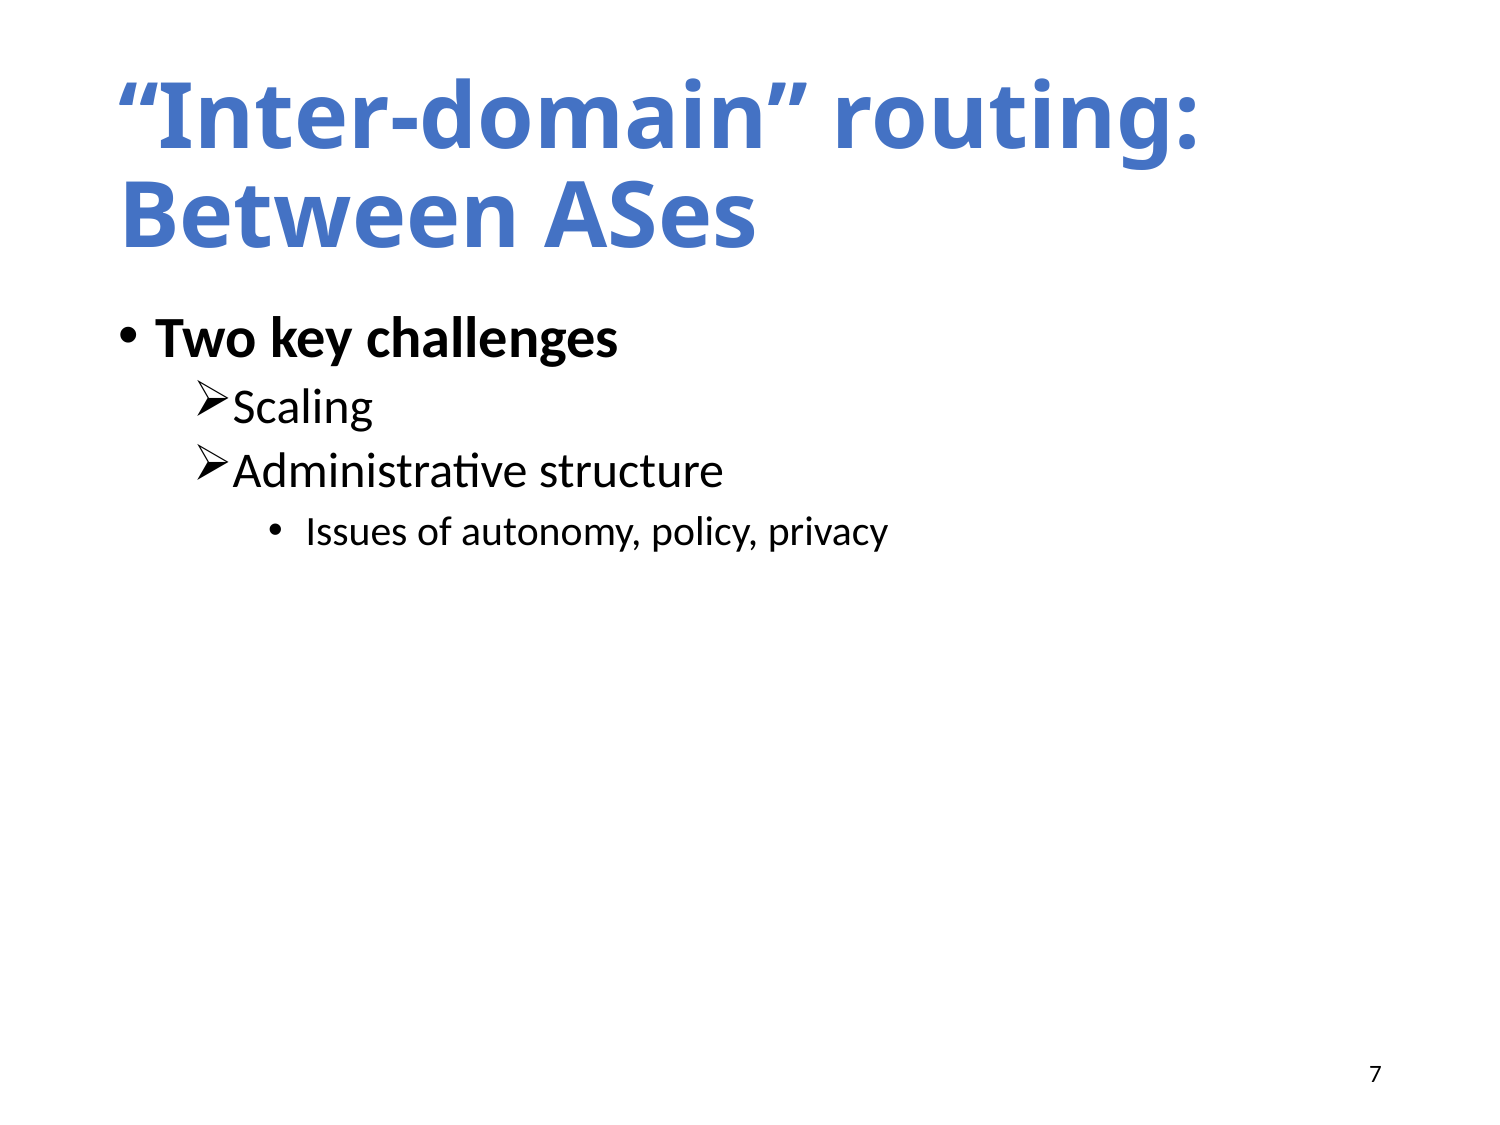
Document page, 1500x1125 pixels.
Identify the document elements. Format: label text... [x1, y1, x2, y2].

slide_number 7 [1059, 1042, 1397, 1103]
title “Inter-domain” routing: Between ASes [103, 59, 1397, 278]
list Two key challenges Scaling Administrative structure Issues of autonomy, policy, privacy [103, 299, 1397, 1014]
